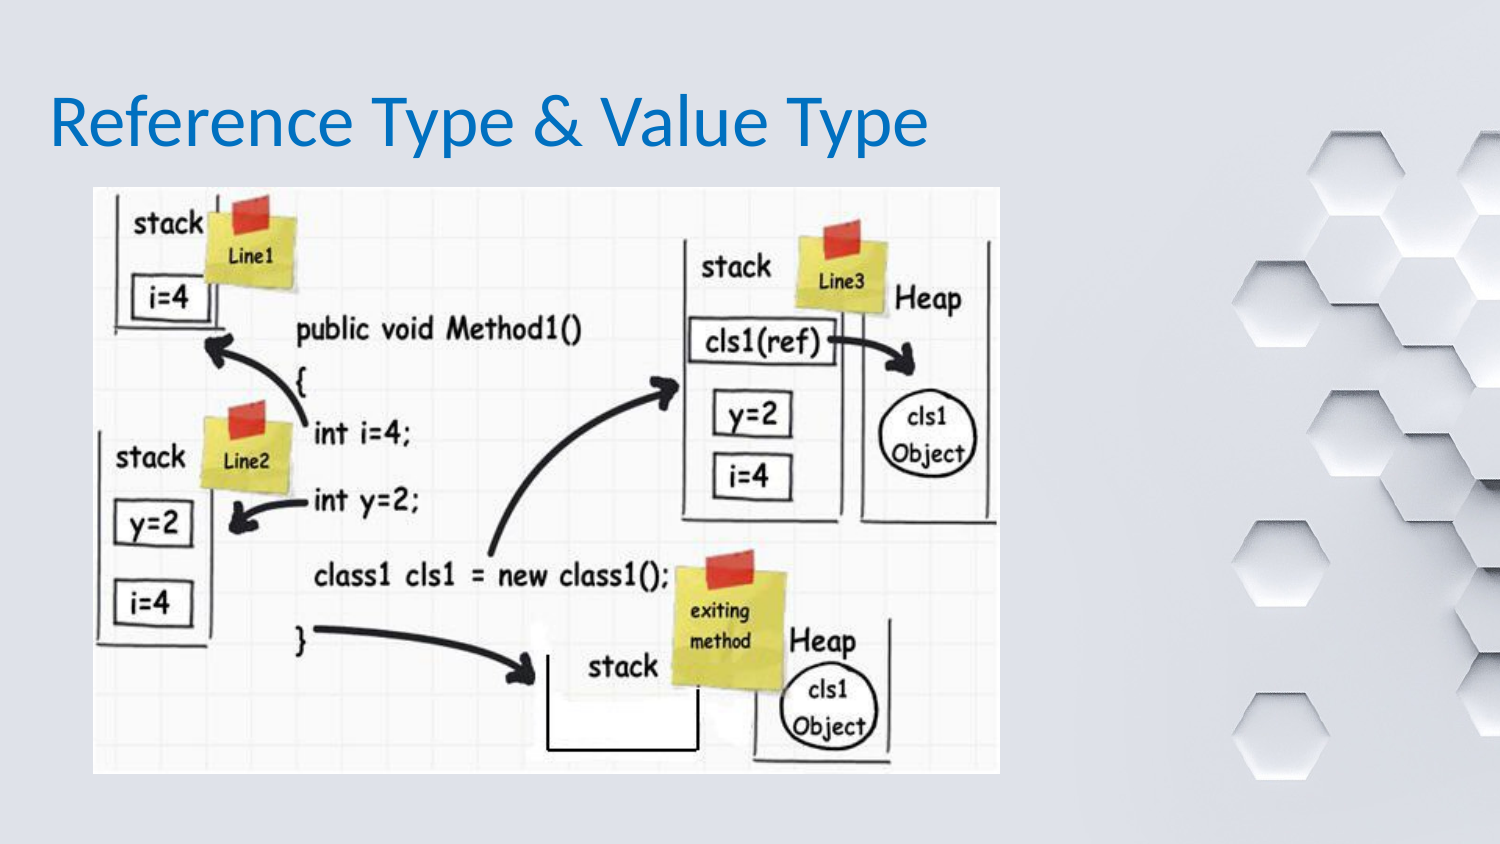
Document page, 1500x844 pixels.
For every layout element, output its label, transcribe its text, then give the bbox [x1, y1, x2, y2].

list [92, 187, 1000, 775]
picture [0, 0, 1500, 844]
title Reference Type & Value Type [34, 56, 1120, 176]
